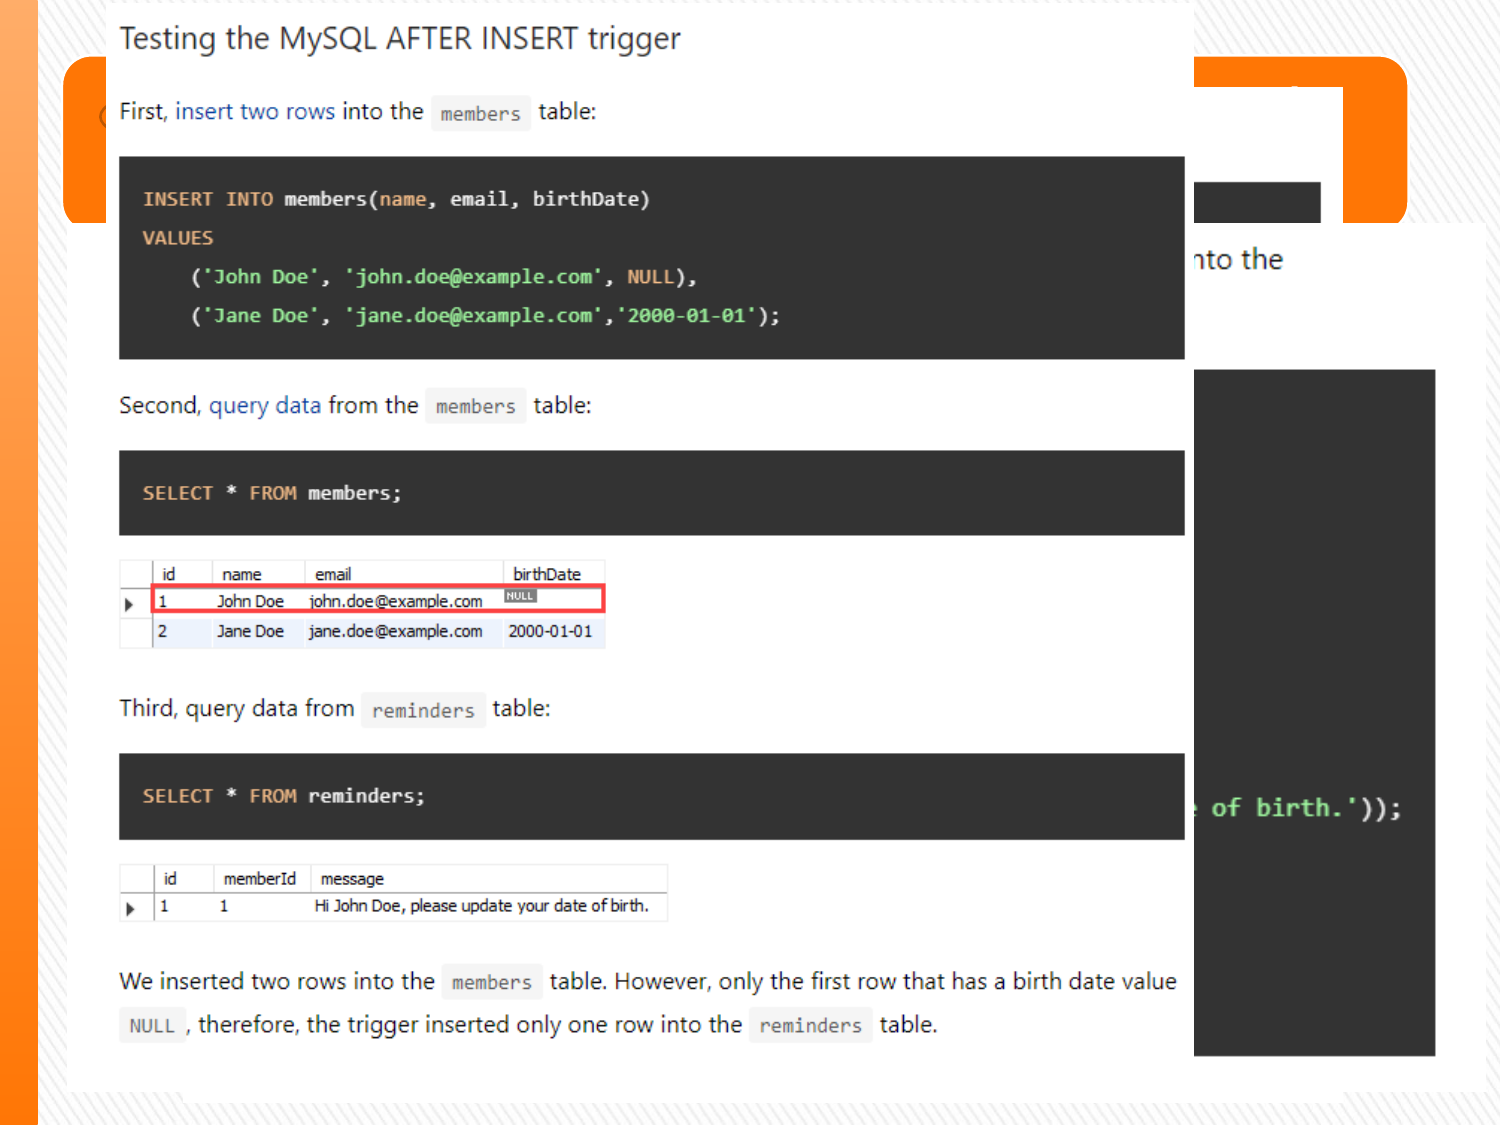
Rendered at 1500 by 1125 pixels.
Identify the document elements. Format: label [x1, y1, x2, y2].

text_box [61, 55, 94, 221]
picture [37, 0, 1500, 1125]
text_box [1197, 55, 1409, 220]
